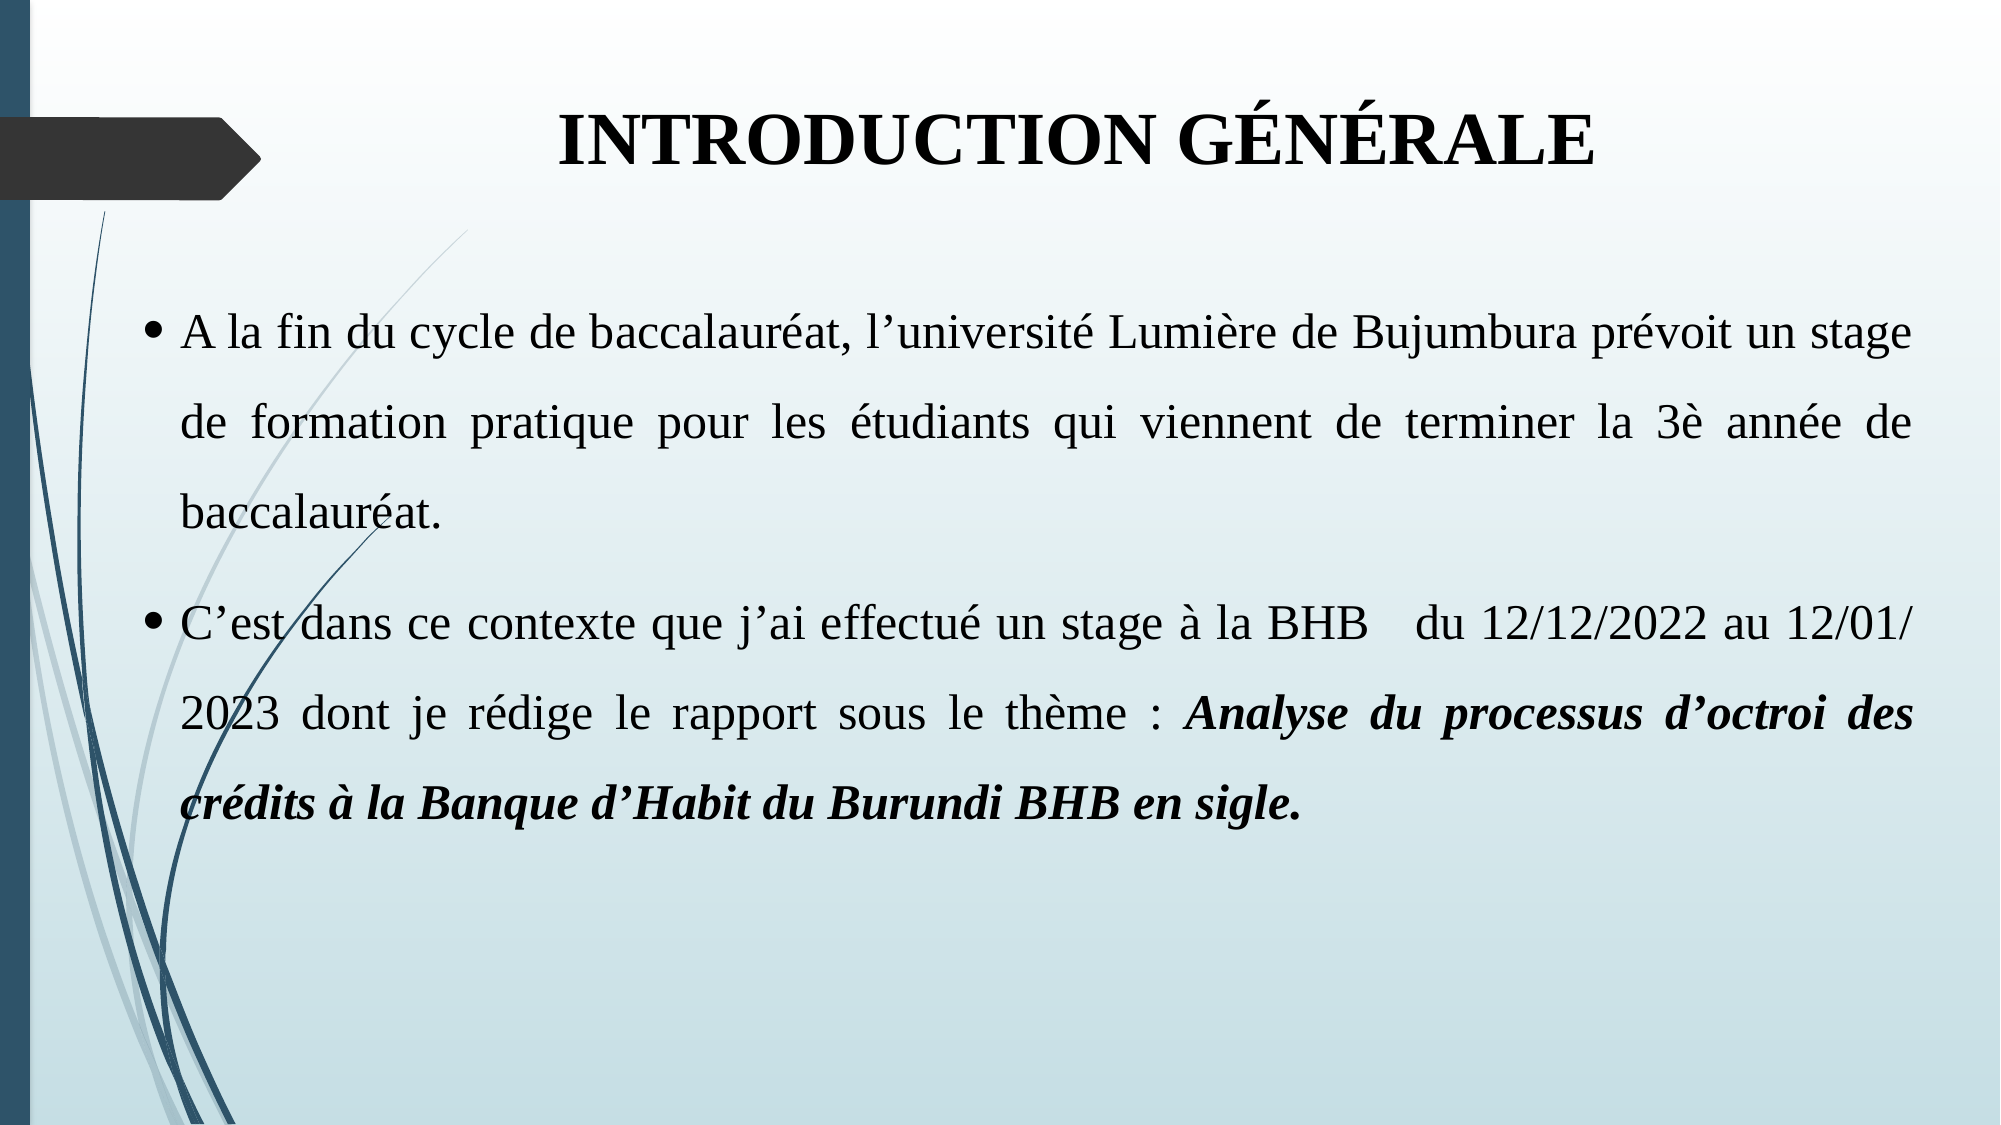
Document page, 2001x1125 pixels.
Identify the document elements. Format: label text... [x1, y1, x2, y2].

title introduction générale [347, 82, 1809, 213]
list A la fin du cycle de baccalauréat, l’université Lumière de Bujumbura prévoit un stage de formation pratique pour les étudiants qui viennent de terminer la 3è année de baccalauréat. C’est dans ce contexte que j’ai effectué un stage à la BHB du 12/12/2022 au 12/01/ 2023 dont je rédige le rapport sous le thème : Analyse du processus d’octroi des crédits à la Banque d’Habit du Burundi BHB en sigle. [127, 261, 1930, 987]
